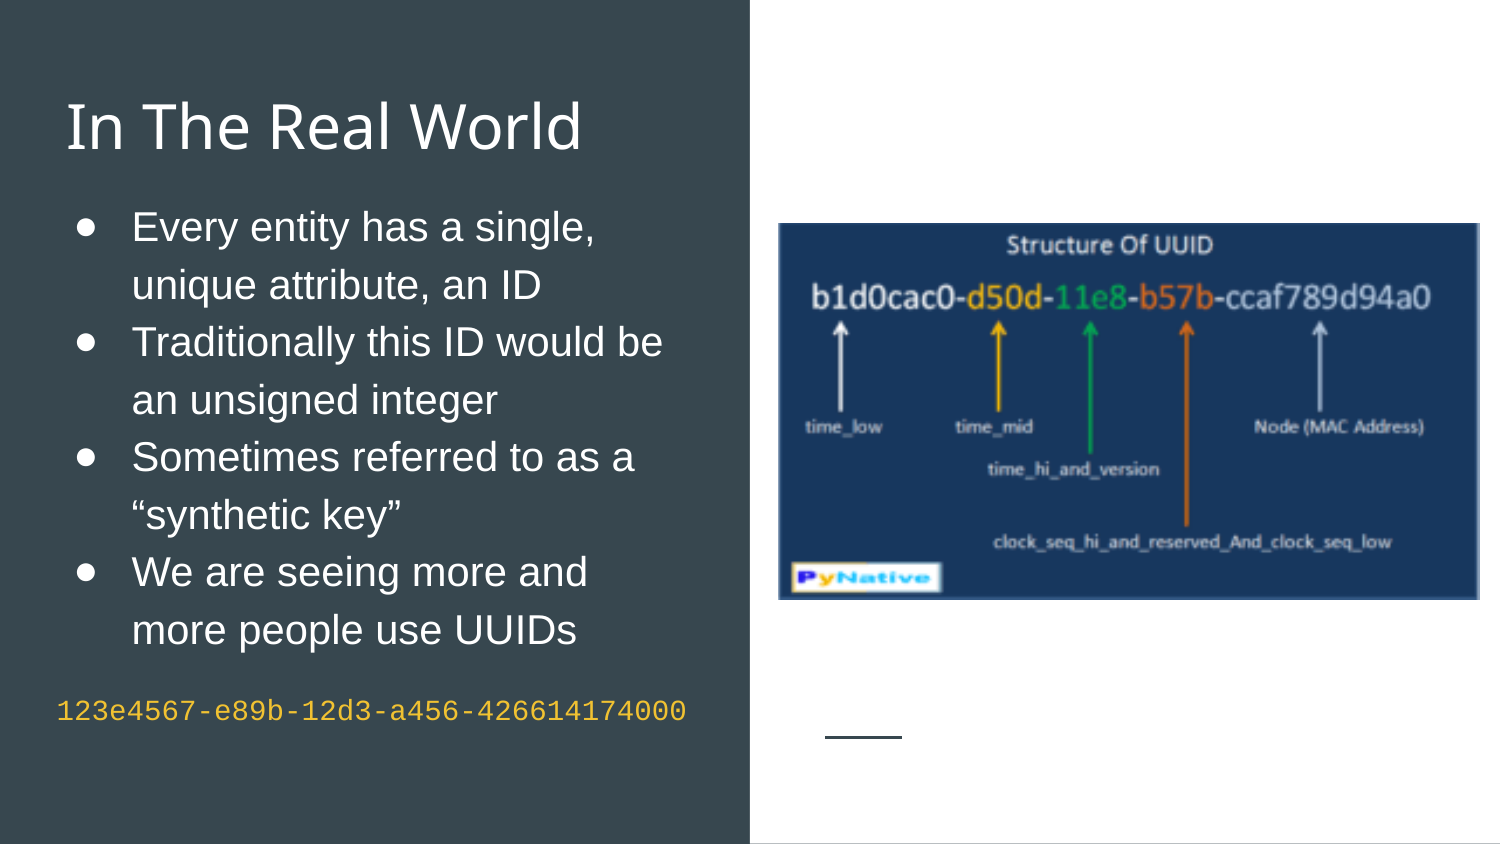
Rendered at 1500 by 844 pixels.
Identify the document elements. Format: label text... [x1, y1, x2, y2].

text_box In The Real World [51, 71, 957, 178]
picture [777, 223, 1480, 600]
list Every entity has a single, unique attribute, an ID Traditionally this ID would be an unsigned integer Sometimes referred to as a “synthetic key” We are seeing more and more people use UUIDs 123e4567-e89b-12d3-a456-426614174000 [41, 177, 707, 739]
